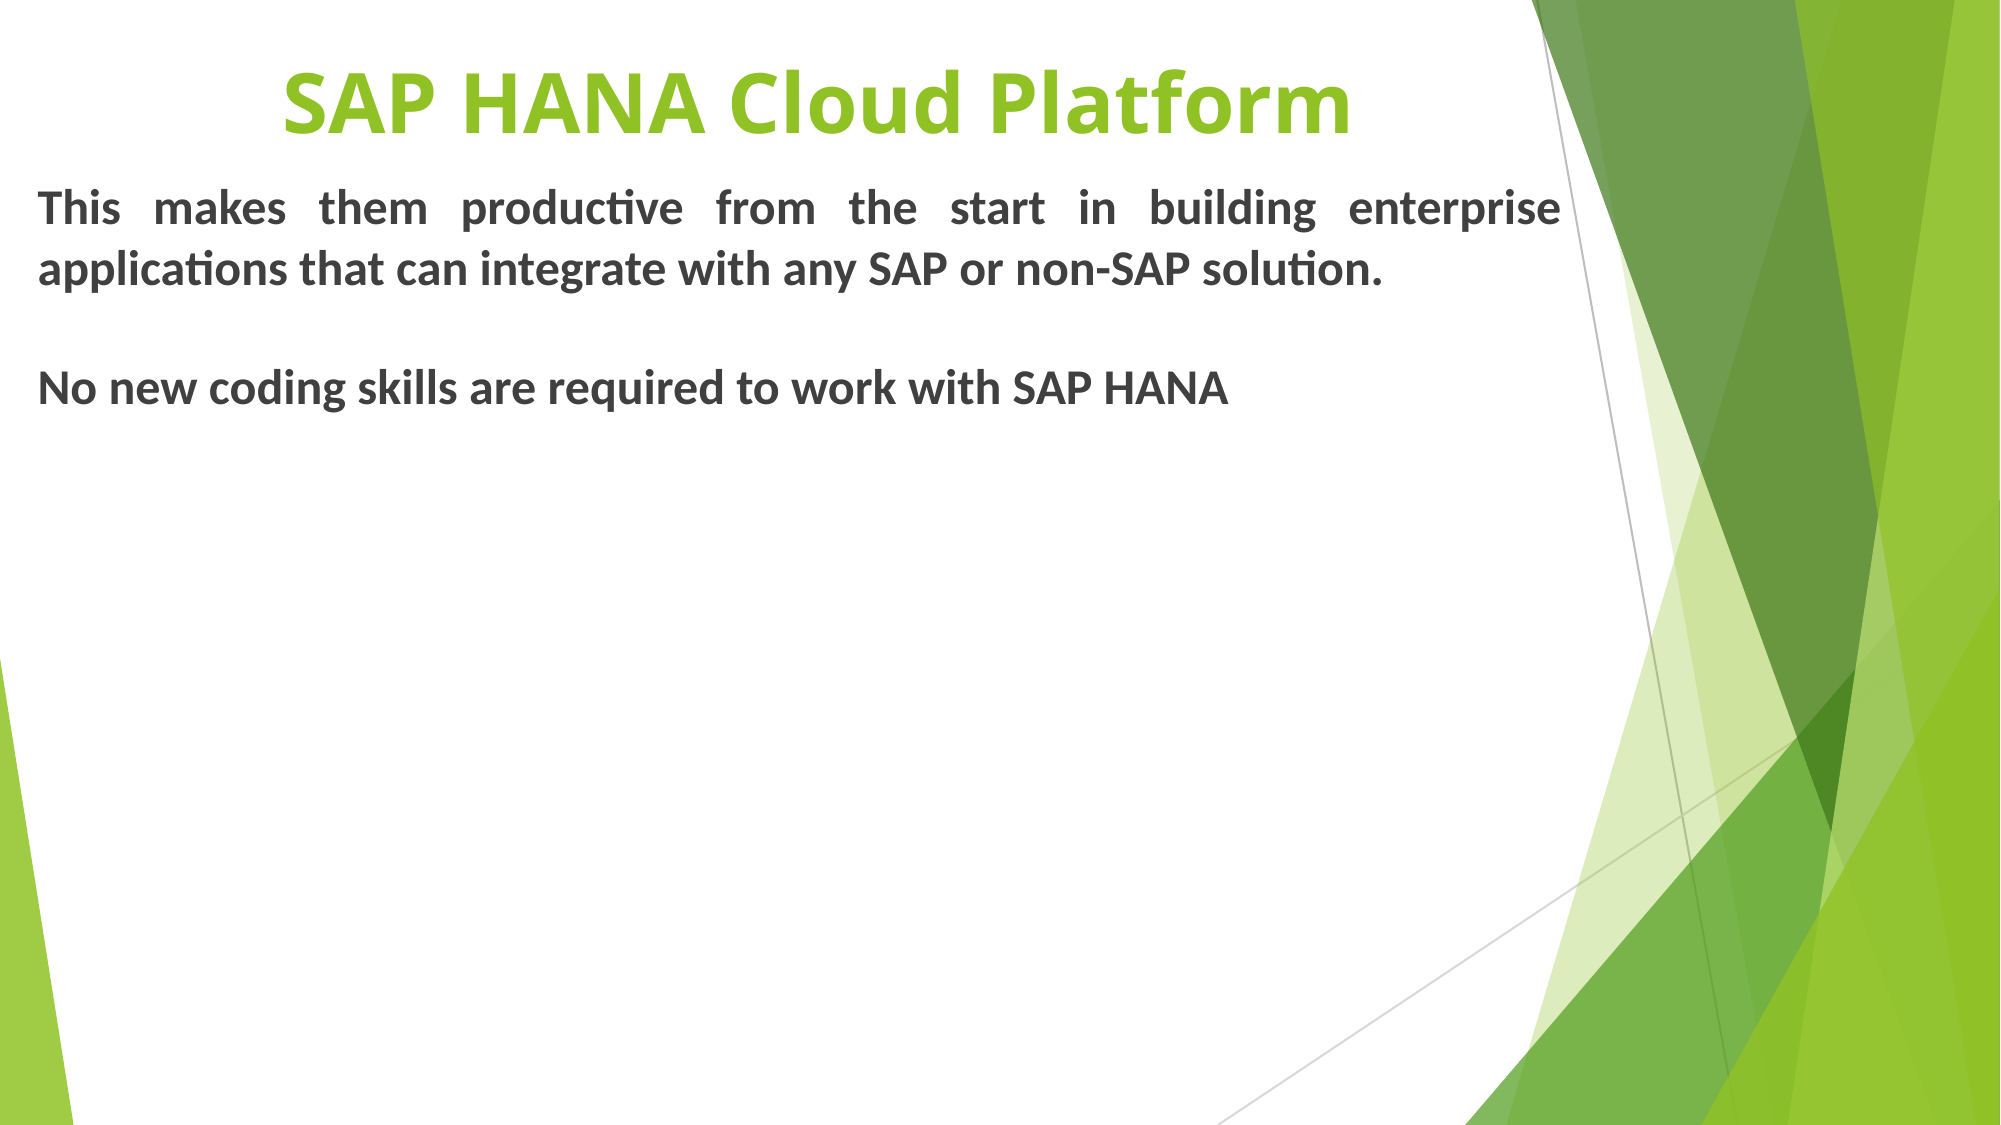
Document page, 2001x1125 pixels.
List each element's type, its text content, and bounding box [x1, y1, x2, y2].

title SAP HANA Cloud Platform [112, 50, 1525, 151]
list This makes them productive from the start in building enterprise applications that can integrate with any SAP or non-SAP solution. No new coding skills are required to work with SAP HANA [37, 174, 1563, 418]
